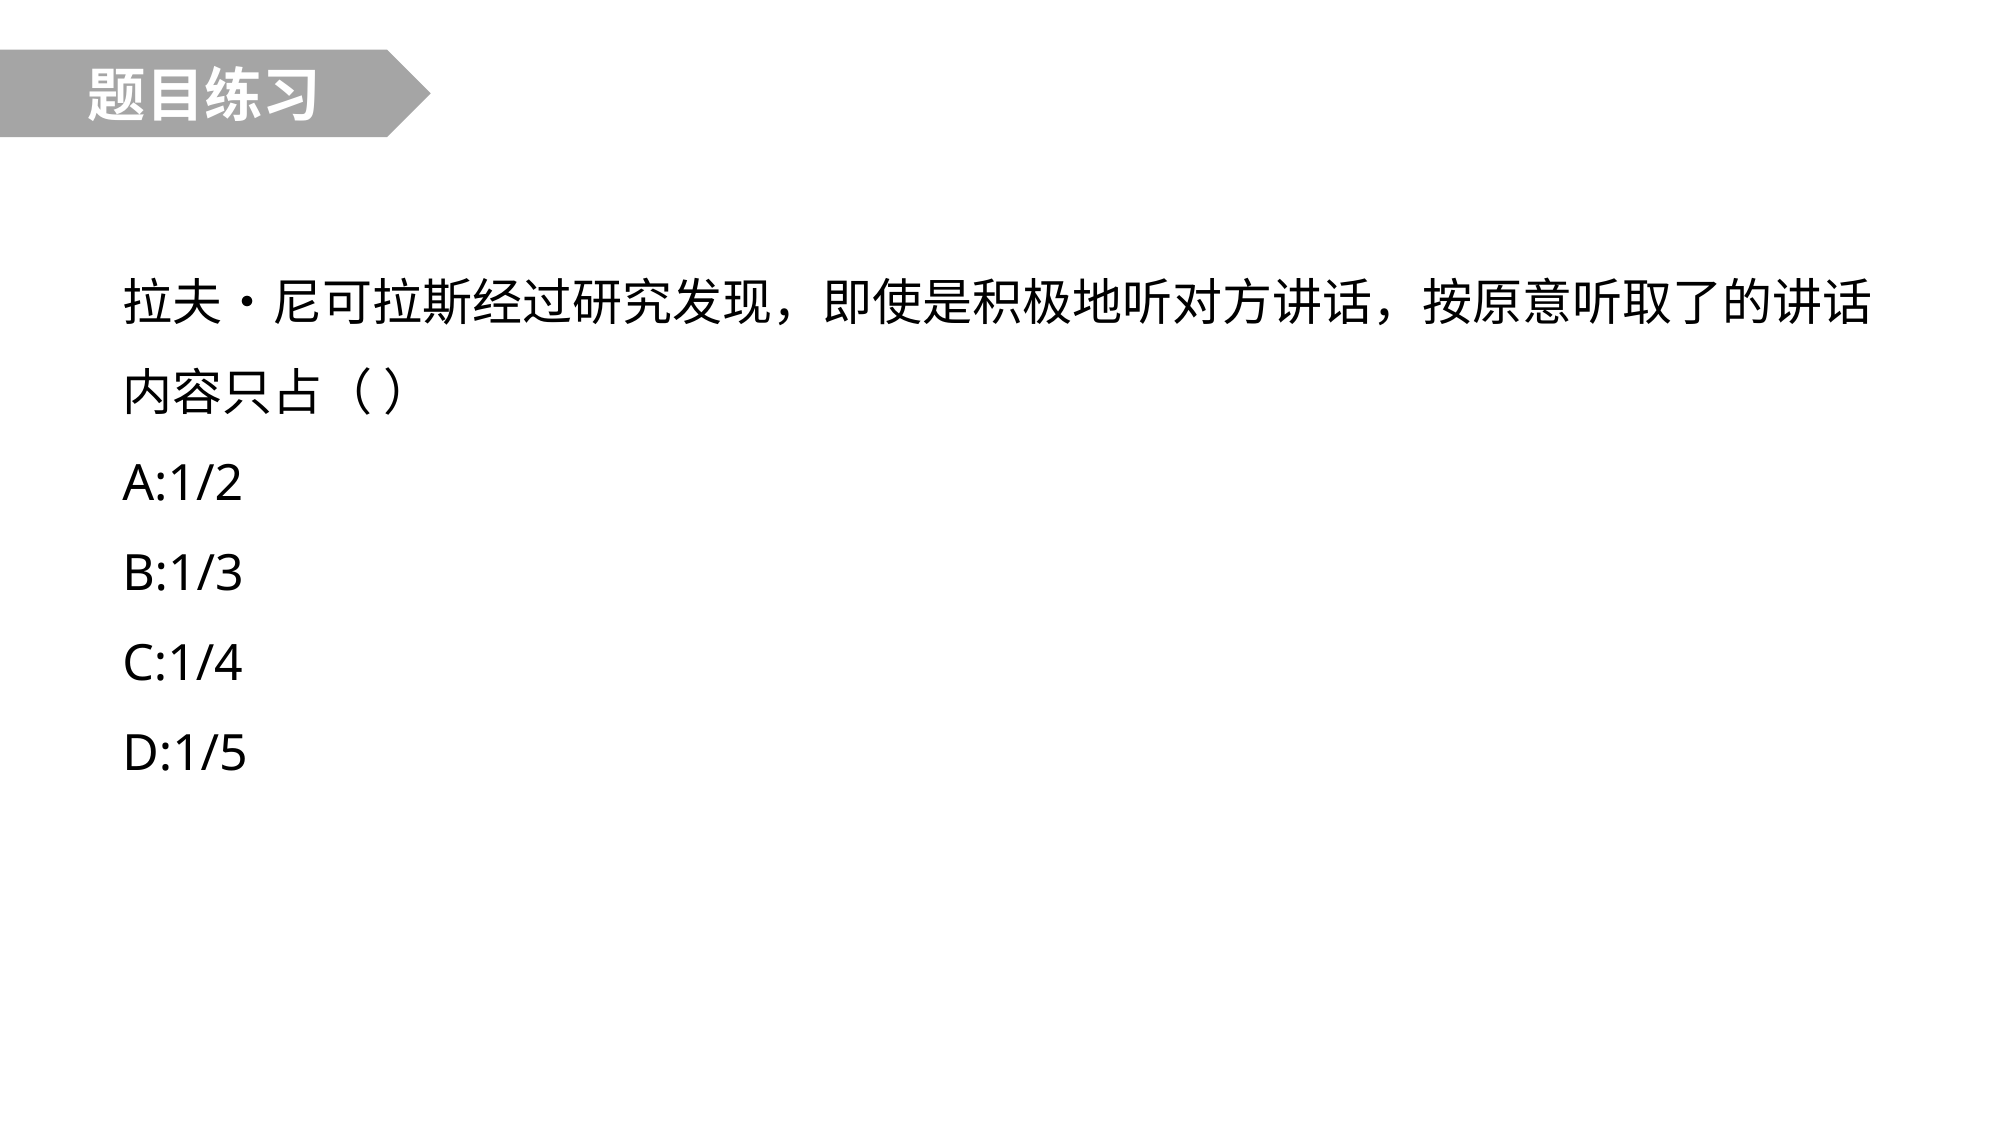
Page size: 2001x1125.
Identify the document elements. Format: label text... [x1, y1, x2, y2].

text_box 题目练习 [0, 48, 433, 139]
text_box 拉夫•尼可拉斯经过研究发现，即使是积极地听对方讲话，按原意听取了的讲话内容只占（ ） A:1/2 B:1/3 C:1/4 D:1/5 [107, 232, 1908, 788]
